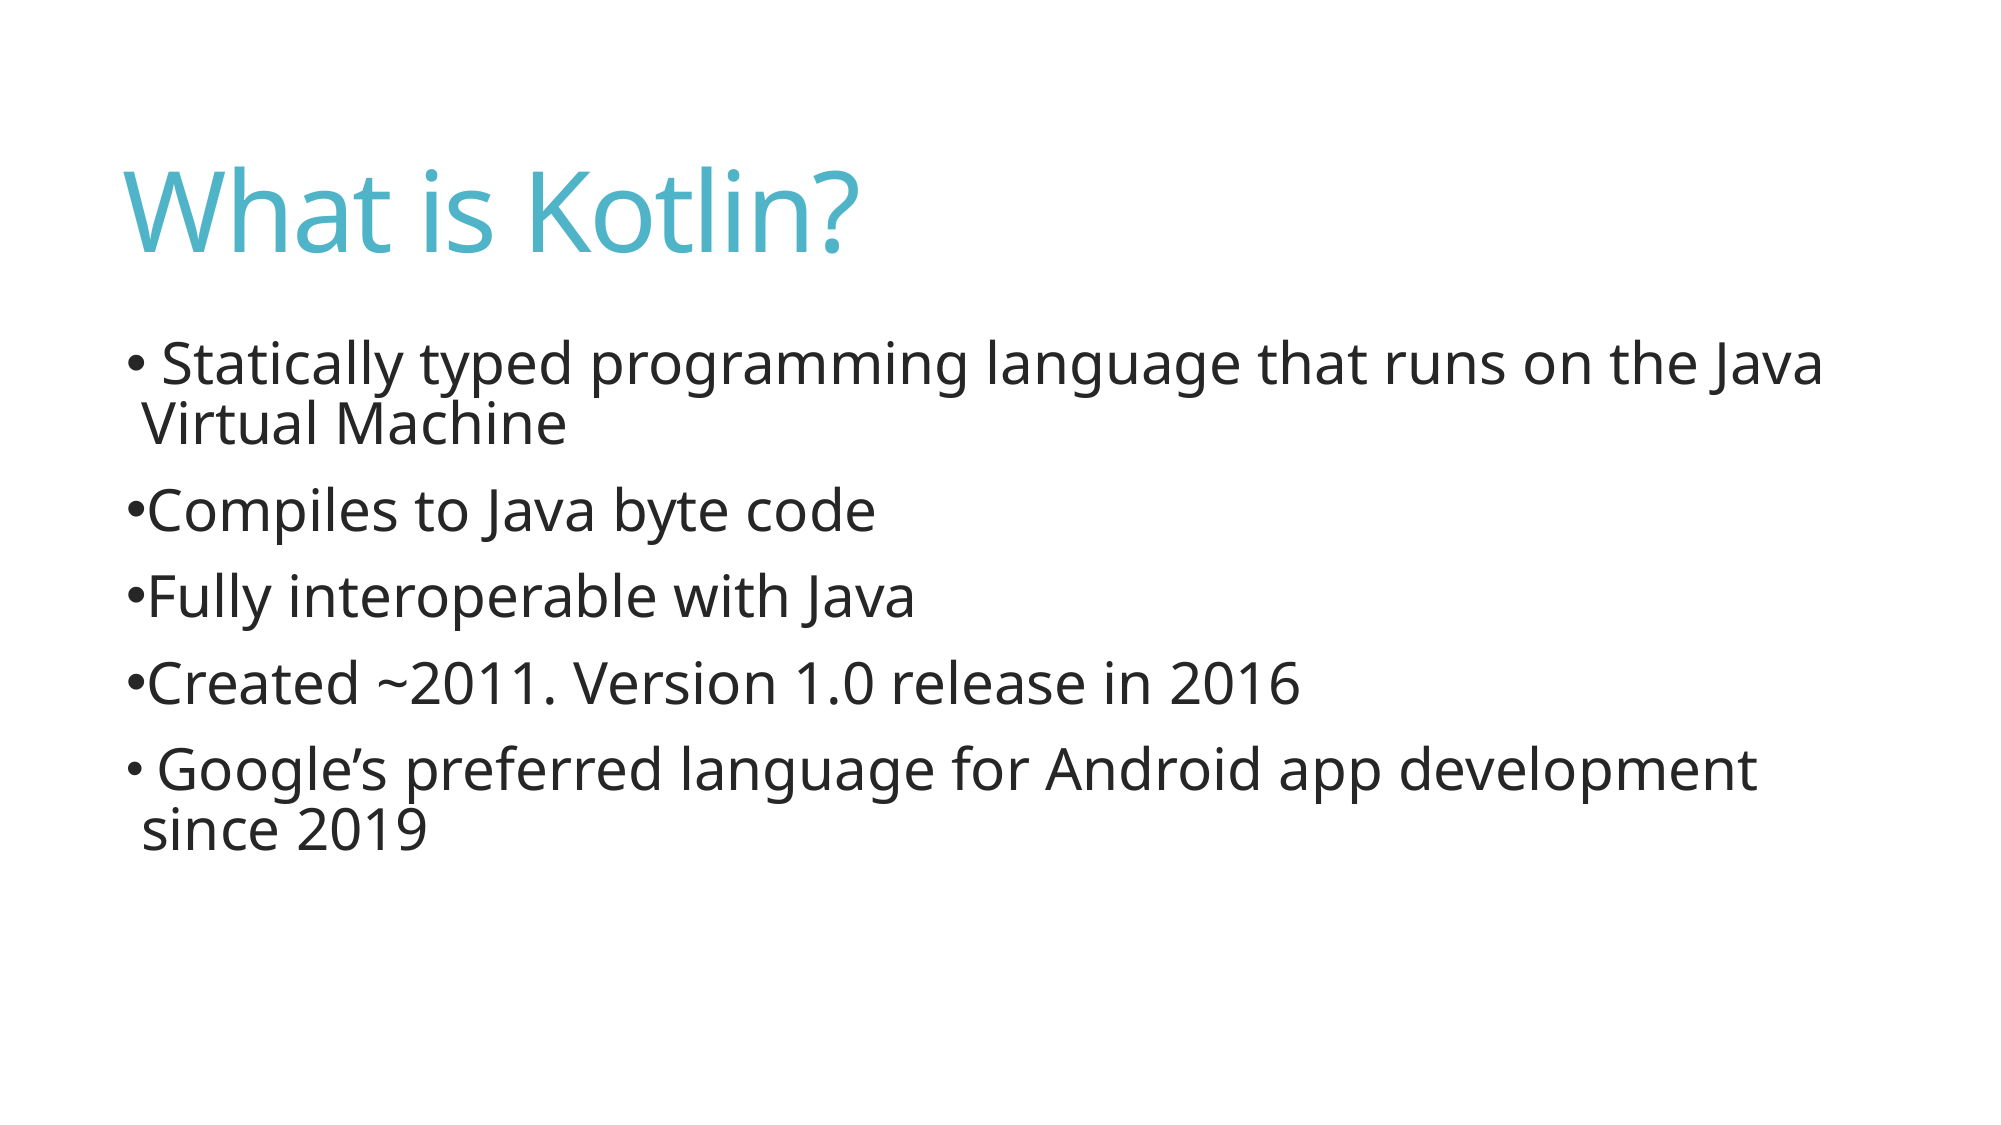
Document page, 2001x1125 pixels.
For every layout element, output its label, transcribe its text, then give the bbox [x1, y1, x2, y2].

title What is Kotlin? [107, 81, 1875, 354]
list Statically typed programming language that runs on the Java Virtual Machine Compiles to Java byte code Fully interoperable with Java Created ~2011. Version 1.0 release in 2016 Google’s preferred language for Android app development since 2019 [111, 329, 1876, 948]
